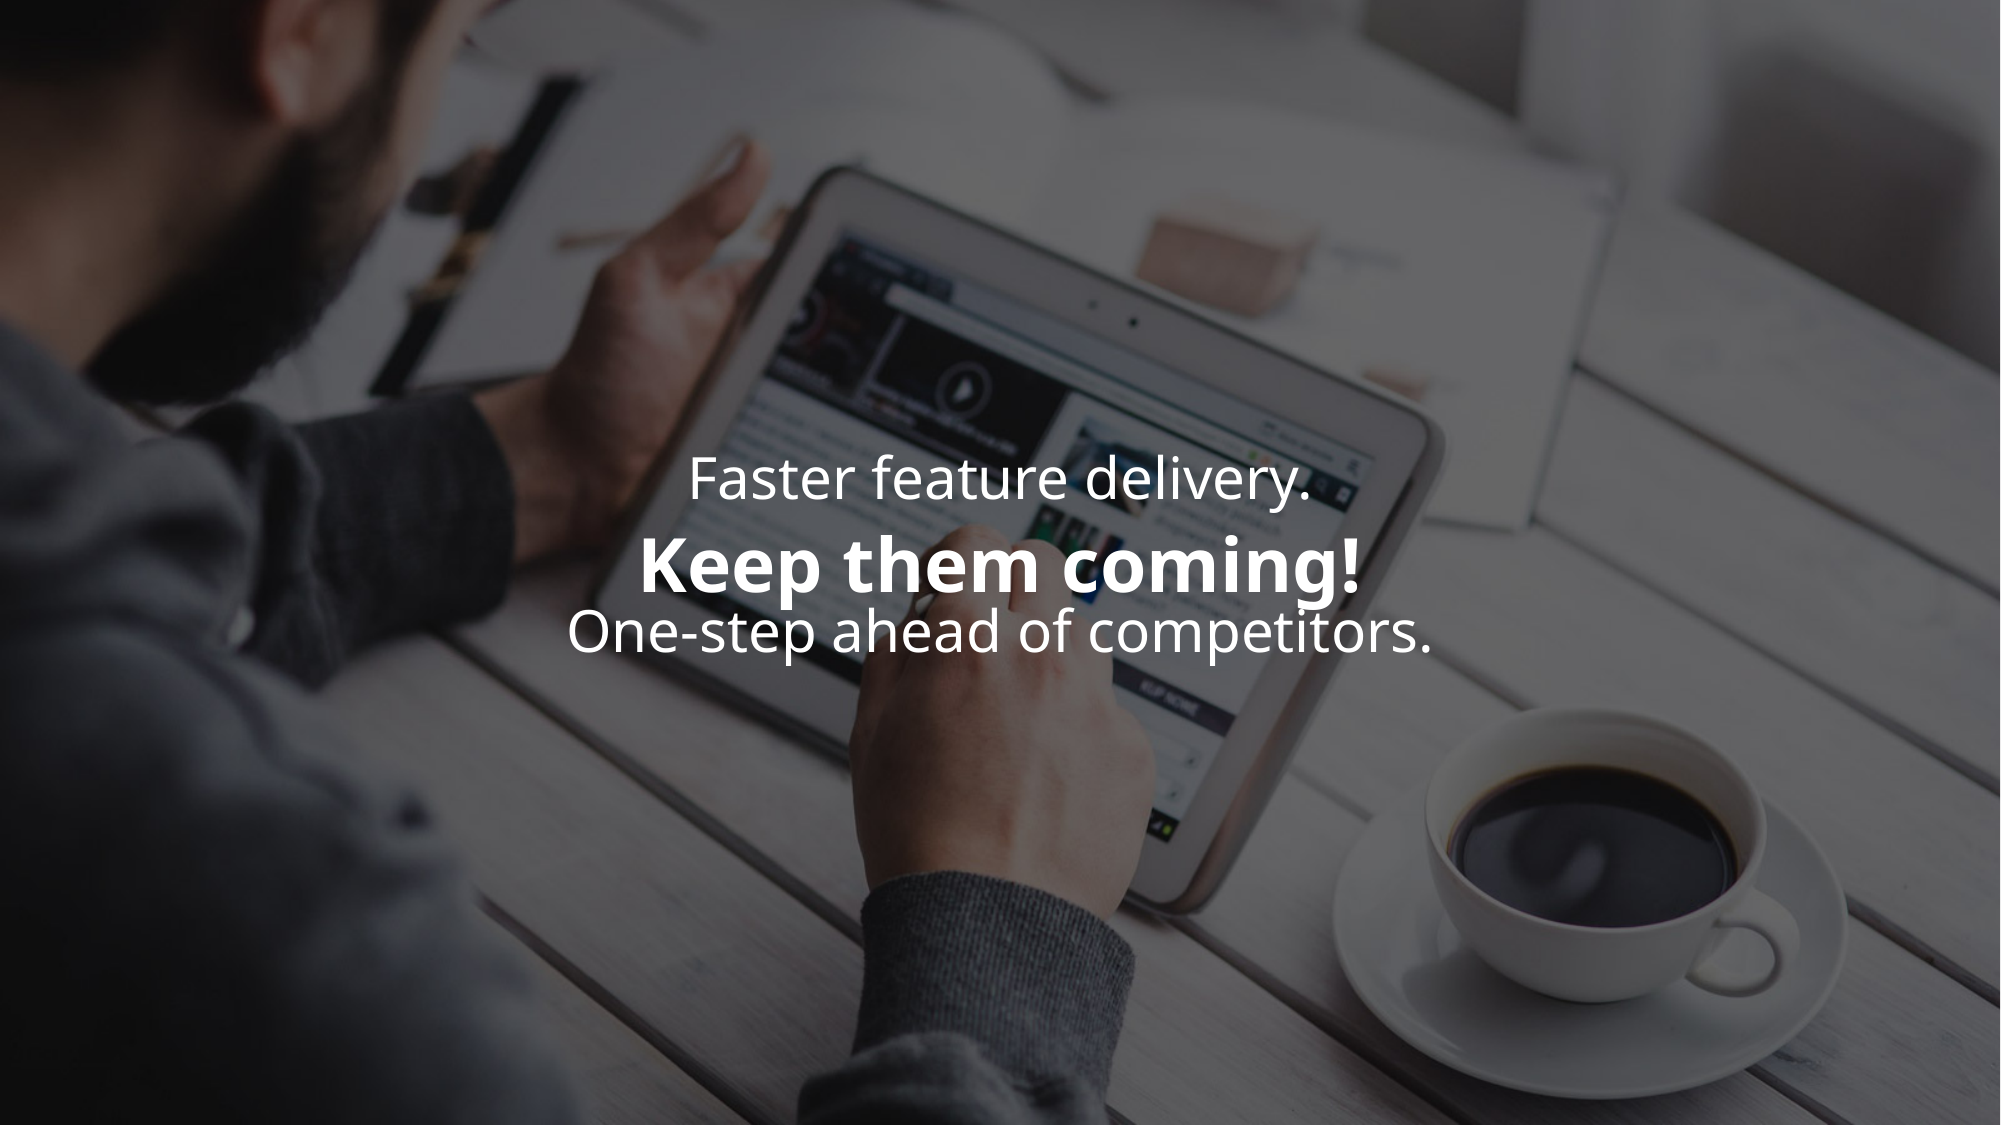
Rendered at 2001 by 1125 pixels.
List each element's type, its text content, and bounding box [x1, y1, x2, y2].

text_box One-step ahead of competitors. [169, 509, 1831, 749]
text_box Faster feature delivery. [169, 356, 1831, 509]
picture [0, 0, 2001, 1125]
